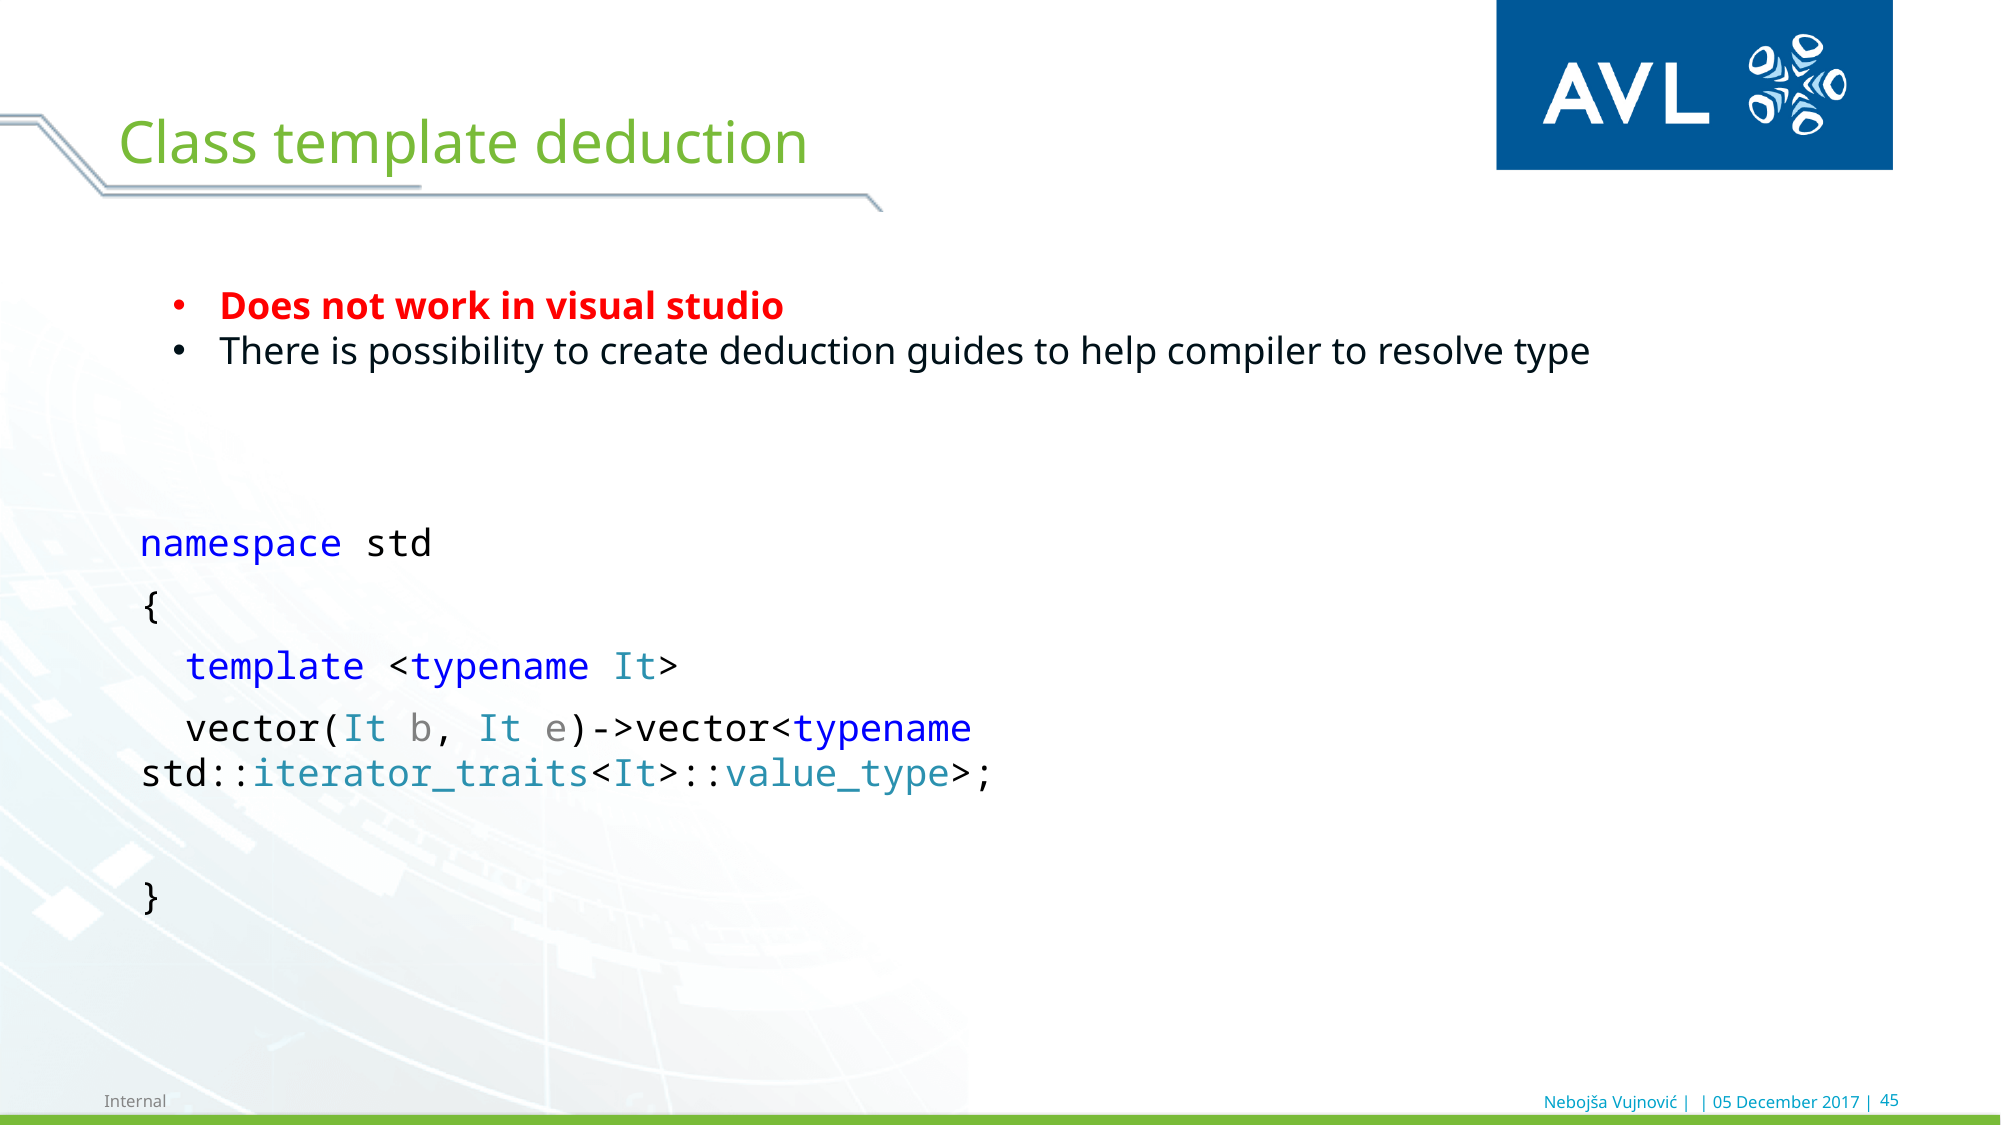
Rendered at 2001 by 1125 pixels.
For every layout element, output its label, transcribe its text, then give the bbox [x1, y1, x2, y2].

text_box Does not work in visual studio There is possibility to create deduction guides to help compiler to resolve type [157, 274, 1608, 380]
picture [0, 0, 2001, 1125]
title Class template deduction [103, 66, 1473, 177]
text_box namespace std { template <typename It> vector(It b, It e)->vector<typename std::iterator_traits<It>::value_type>; } [124, 450, 1747, 1013]
